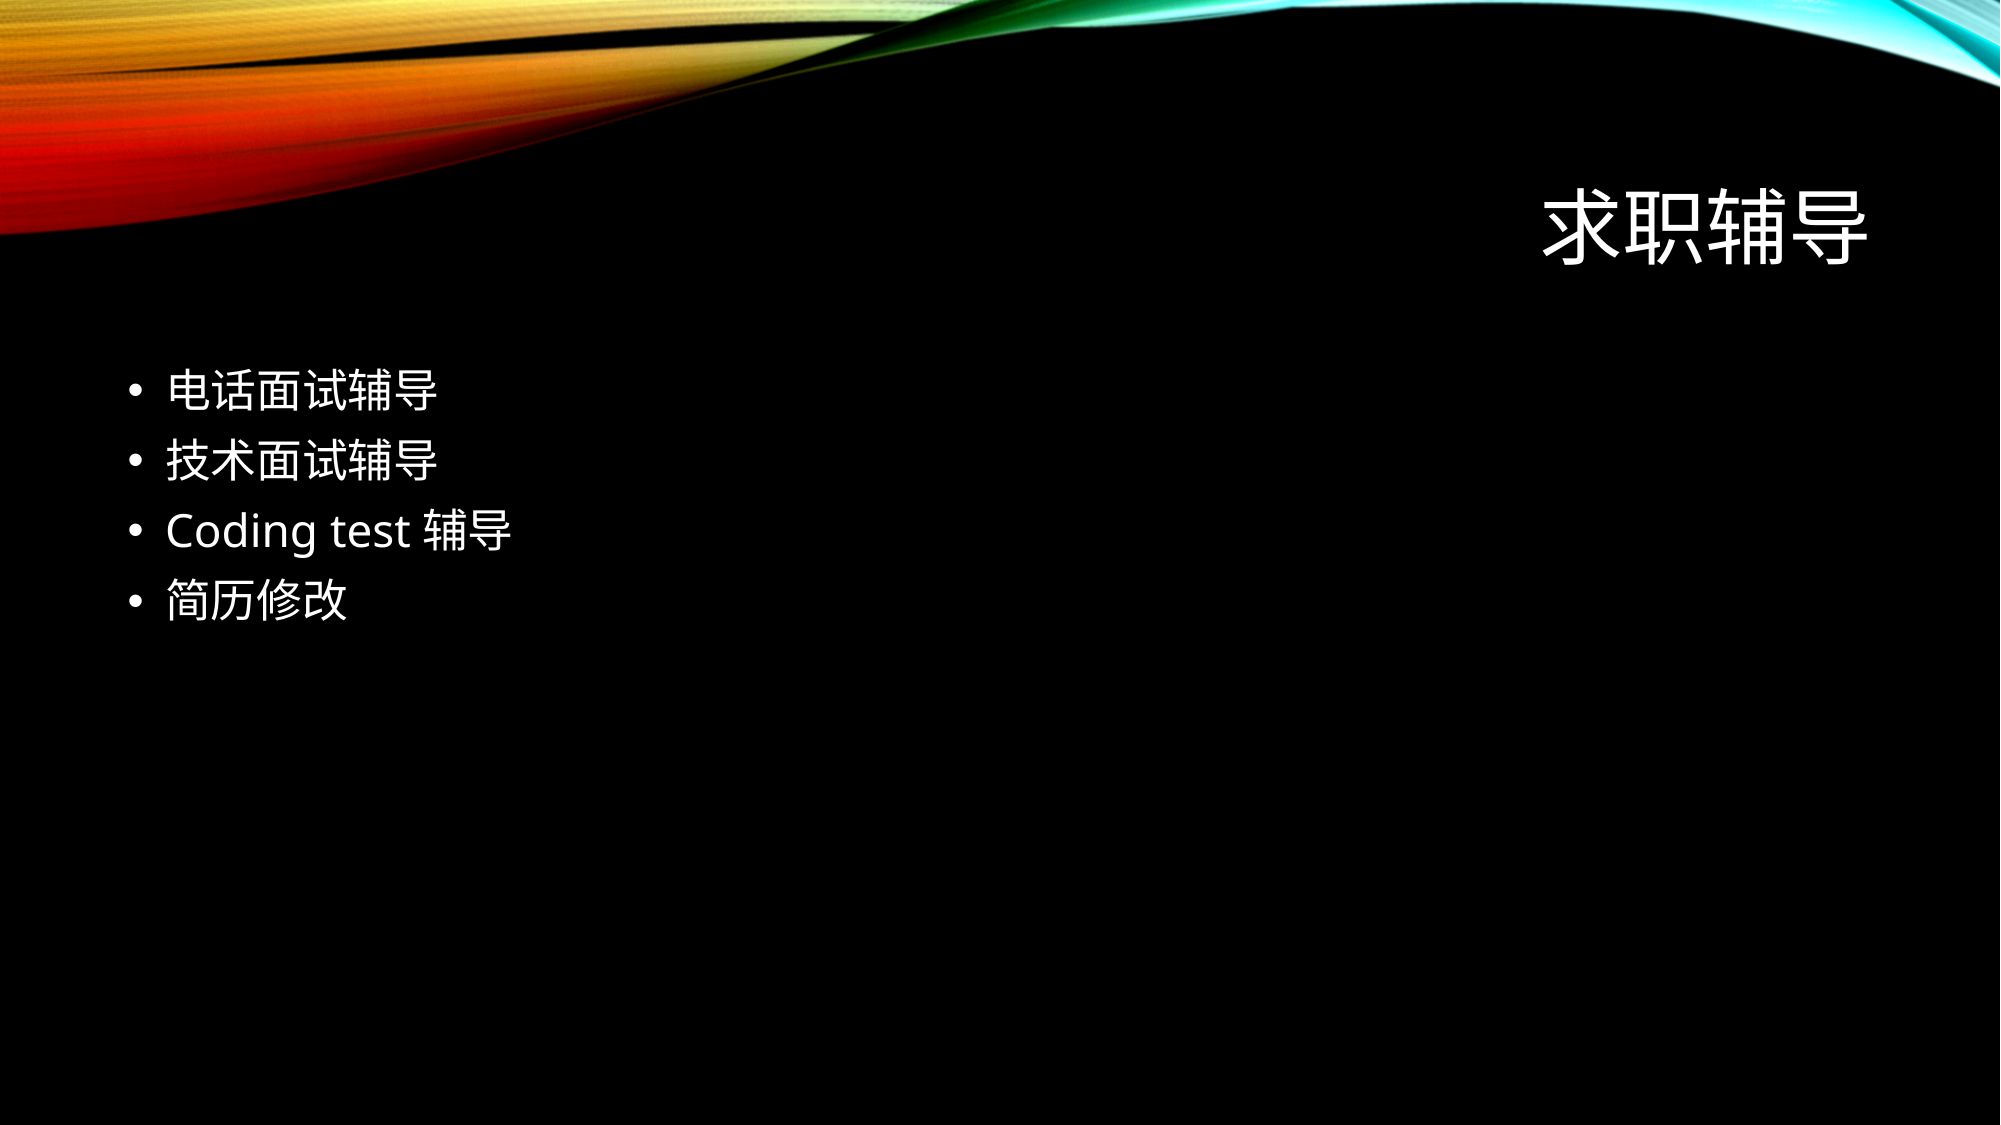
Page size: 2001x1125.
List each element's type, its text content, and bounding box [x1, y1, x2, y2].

title 求职辅导 [474, 125, 1888, 338]
picture [0, 0, 2000, 237]
list 电话面试辅导 技术面试辅导 Coding test辅导 简历修改 [112, 360, 1888, 1021]
